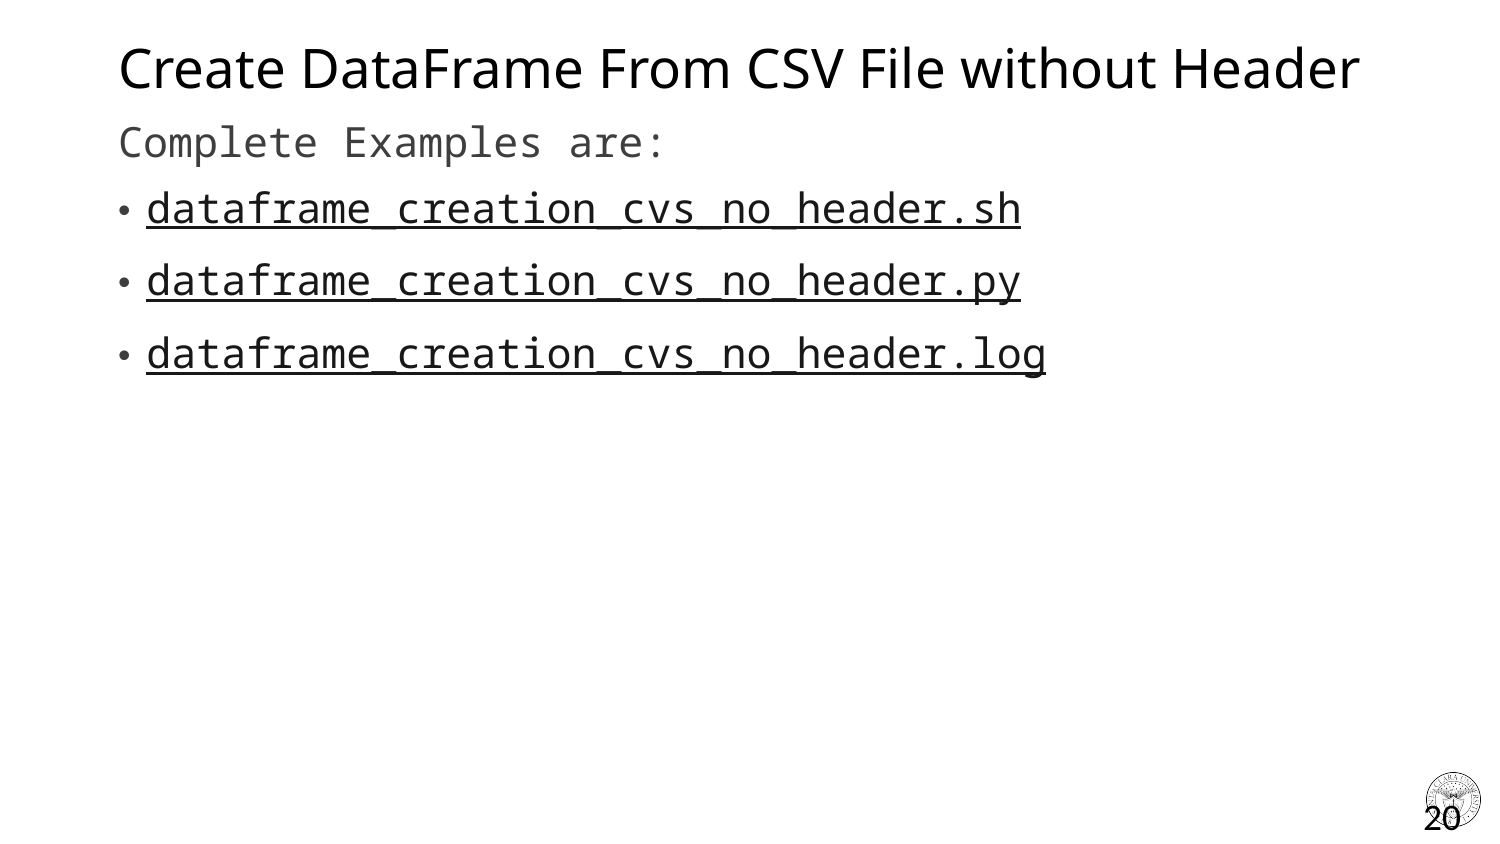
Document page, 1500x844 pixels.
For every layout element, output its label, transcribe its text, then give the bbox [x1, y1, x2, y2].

title Create DataFrame From CSV File without Header [103, 27, 1397, 108]
slide_number 20 [1408, 785, 1500, 830]
picture [1426, 772, 1481, 785]
list Complete Examples are: dataframe_creation_cvs_no_header.sh dataframe_creation_cvs_no_header.py dataframe_creation_cvs_no_header.log [103, 108, 1409, 830]
